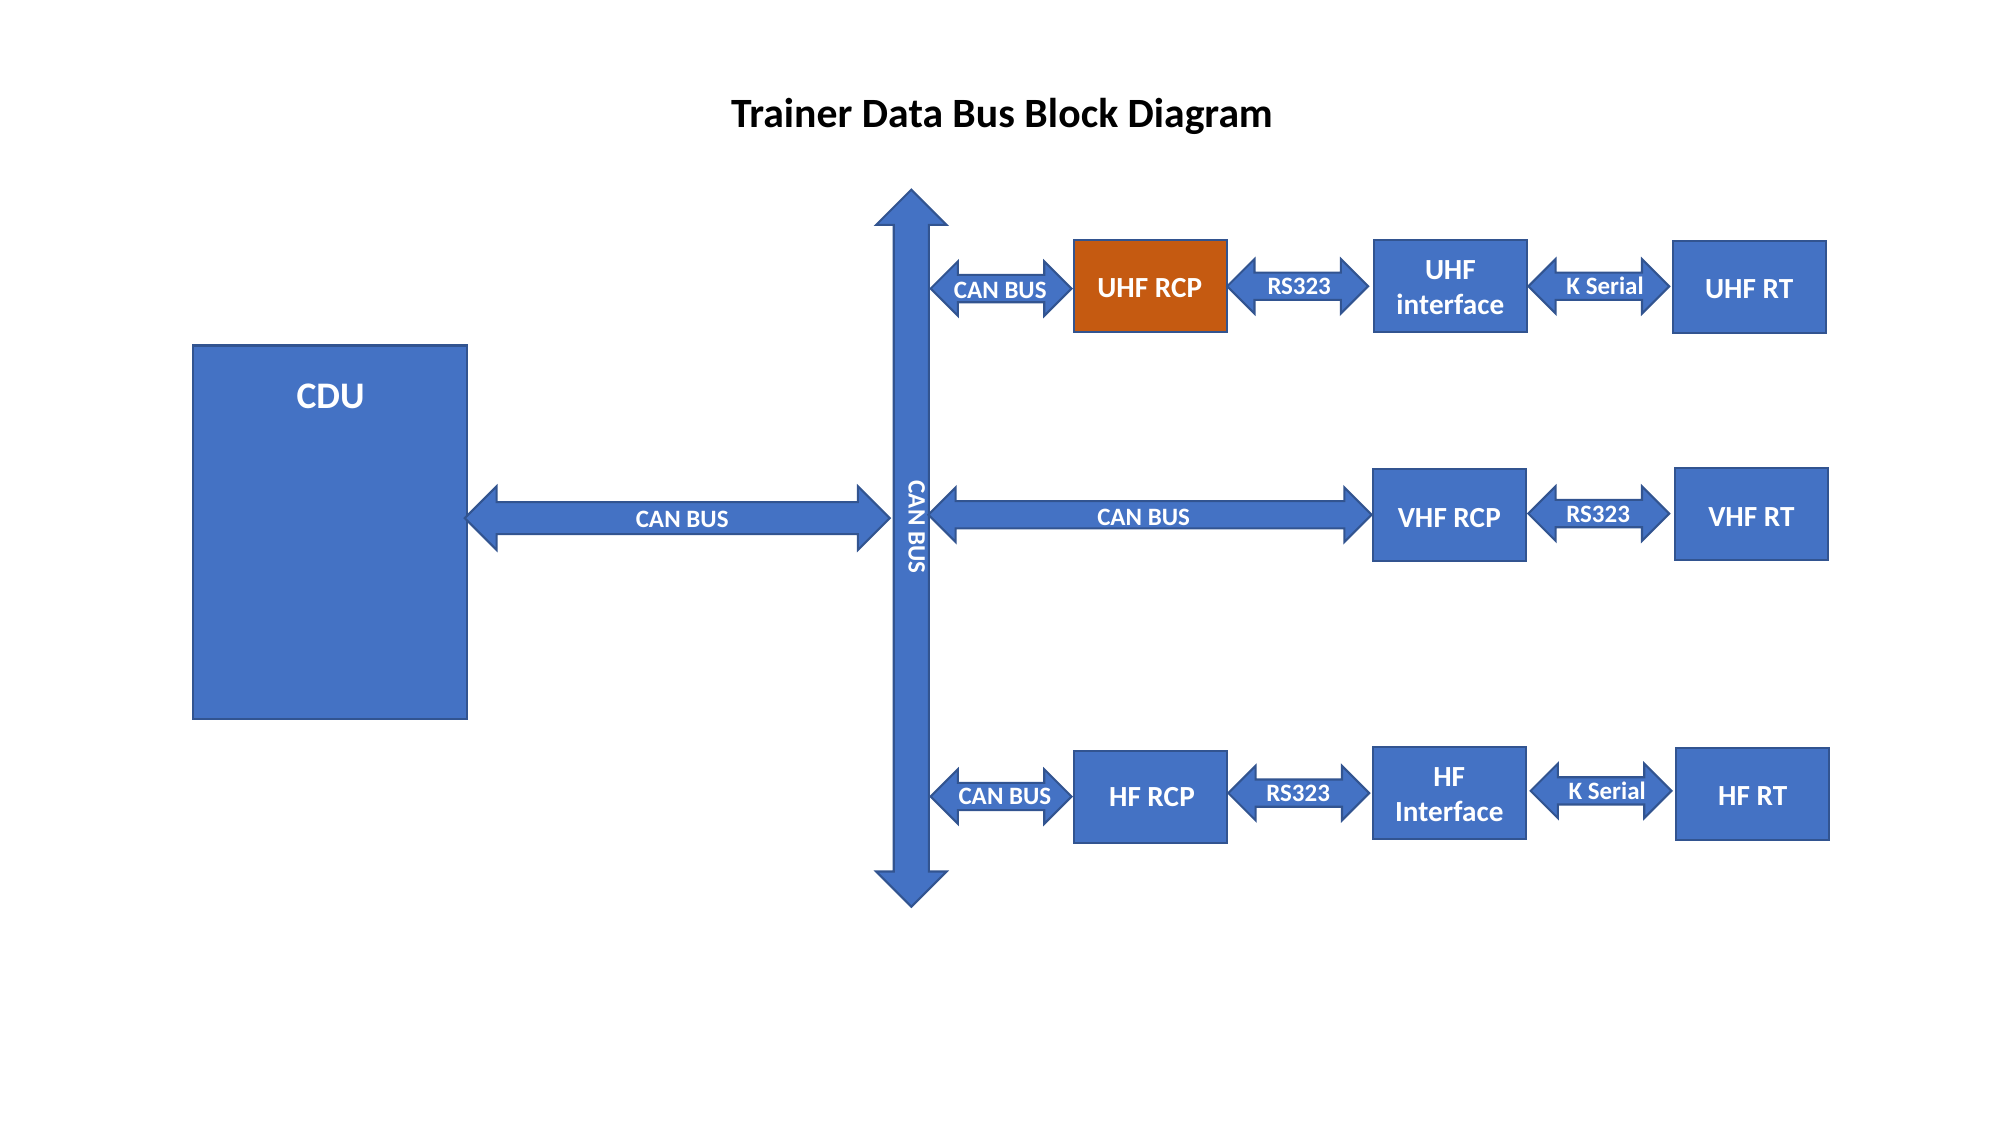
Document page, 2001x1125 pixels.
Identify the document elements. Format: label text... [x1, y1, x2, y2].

text_box Trainer Data Bus Block Diagram [645, 78, 1359, 144]
text_box HF RT [1675, 747, 1830, 841]
text_box [929, 782, 943, 811]
text_box CAN BUS [621, 495, 744, 541]
text_box K Serial [1553, 767, 1662, 812]
text_box HF RCP [1094, 770, 1210, 820]
text_box VHF RCP [1372, 468, 1527, 562]
text_box [1643, 761, 1650, 767]
text_box [873, 575, 950, 909]
text_box [1640, 256, 1647, 262]
text_box HF Interface [1372, 746, 1527, 840]
text_box RS323 [1251, 769, 1346, 814]
text_box [926, 484, 1082, 545]
text_box [951, 311, 959, 319]
text_box [1073, 750, 1228, 844]
text_box CAN BUS [1082, 493, 1205, 538]
text_box [873, 188, 950, 465]
text_box K Serial [1551, 262, 1659, 308]
text_box [1043, 258, 1050, 265]
text_box [1643, 812, 1652, 821]
text_box UHF RT [1672, 240, 1827, 334]
text_box [1226, 763, 1257, 823]
text_box [1662, 779, 1674, 802]
text_box [1529, 761, 1559, 821]
text_box [952, 258, 959, 265]
text_box [1340, 763, 1371, 823]
text_box CAN BUS [943, 772, 1067, 818]
text_box VHF RT [1674, 467, 1829, 561]
text_box [929, 278, 939, 299]
text_box [1640, 483, 1671, 544]
text_box [1526, 256, 1557, 317]
text_box RS323 [1551, 489, 1646, 535]
text_box [1640, 308, 1650, 317]
text_box [192, 344, 468, 720]
text_box UHF RCP [1082, 261, 1218, 311]
text_box [1043, 818, 1052, 827]
text_box [1339, 263, 1370, 317]
text_box [1043, 311, 1051, 319]
text_box [950, 818, 959, 827]
text_box RS323 [1252, 262, 1347, 308]
text_box CAN BUS [880, 465, 941, 575]
text_box [1339, 256, 1346, 262]
text_box [1205, 484, 1374, 545]
text_box [744, 483, 880, 553]
text_box [1067, 790, 1074, 803]
text_box UHF interface [1373, 239, 1528, 333]
text_box [1526, 483, 1557, 544]
text_box [1225, 256, 1256, 317]
text_box [463, 483, 621, 553]
text_box [1062, 277, 1074, 300]
text_box [1659, 274, 1671, 299]
text_box CAN BUS [939, 265, 1062, 311]
text_box [1073, 239, 1228, 333]
text_box CDU [281, 363, 380, 424]
